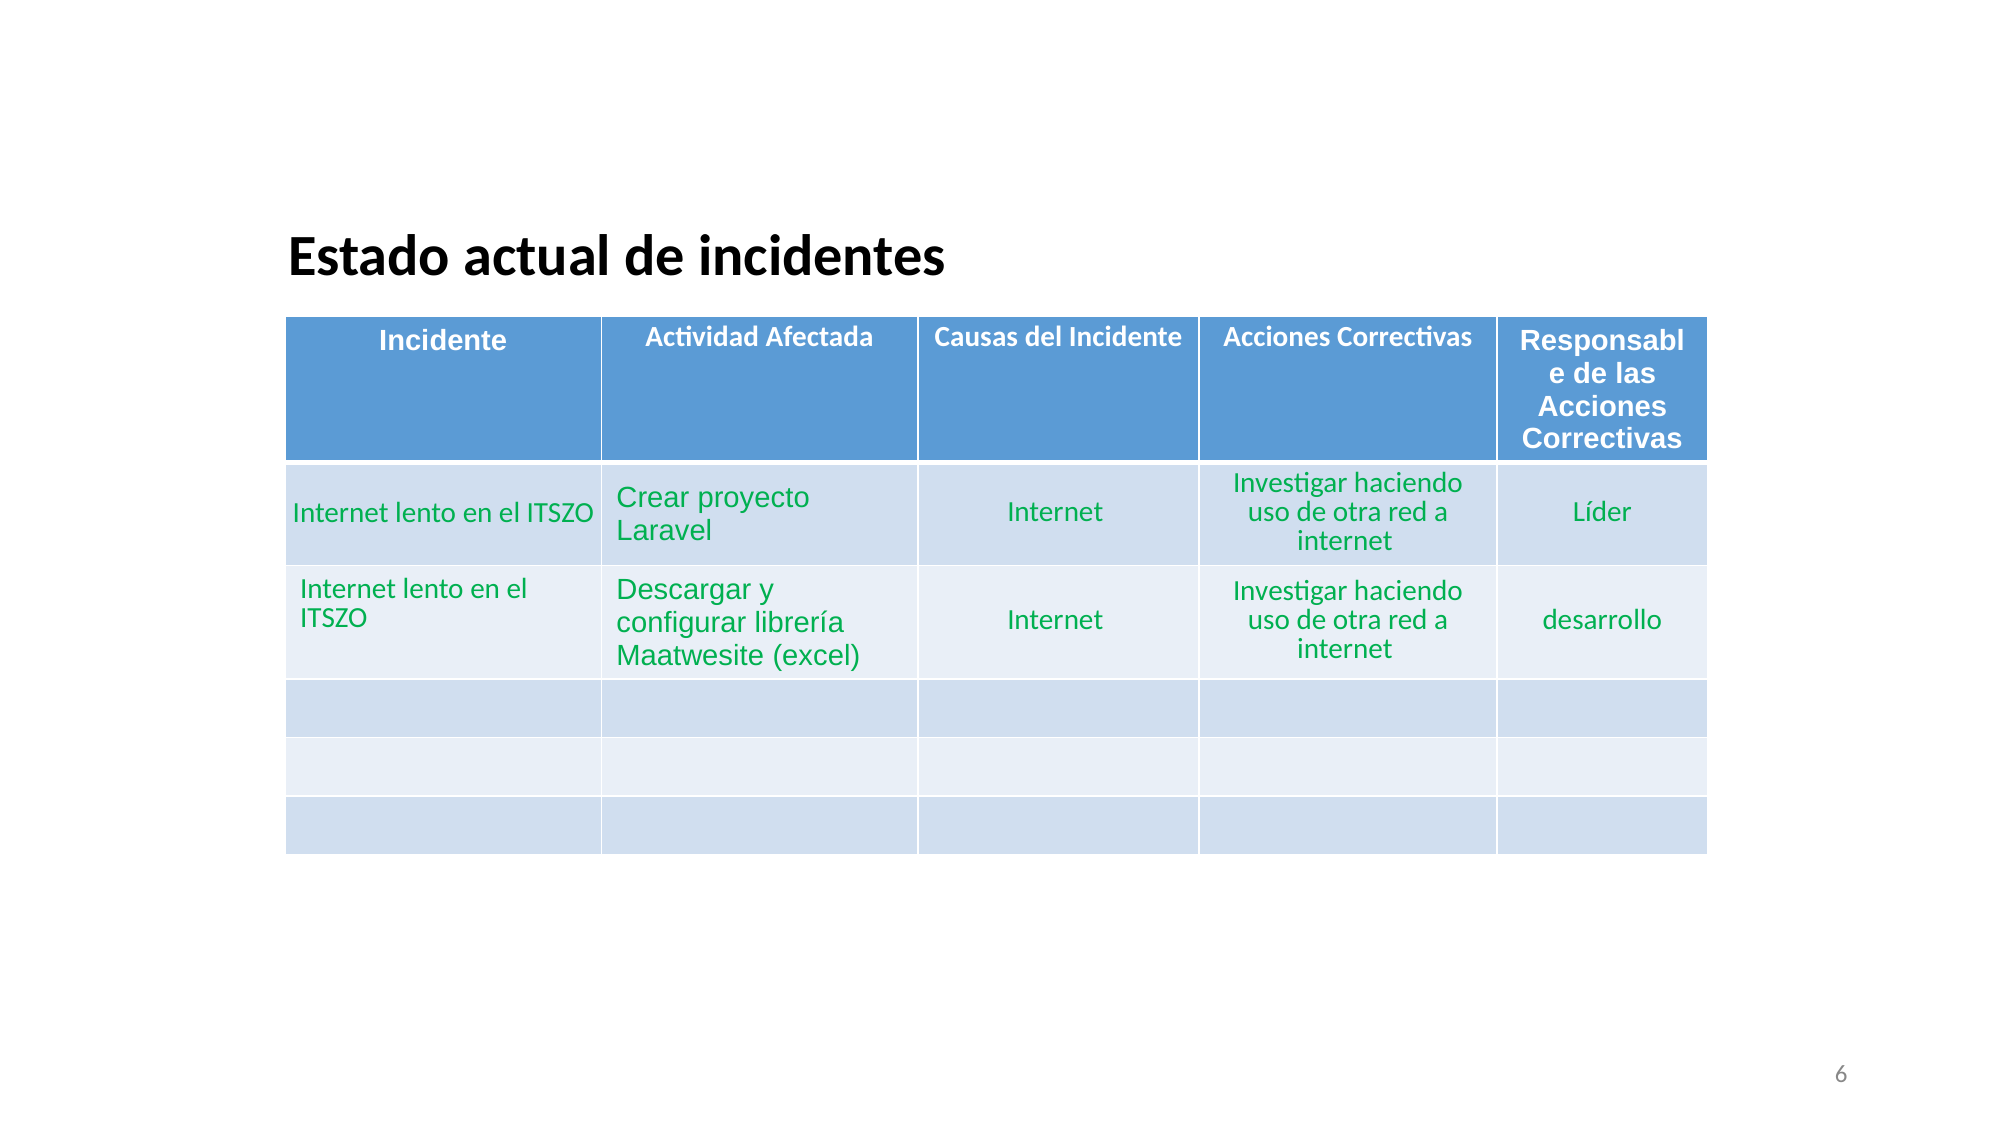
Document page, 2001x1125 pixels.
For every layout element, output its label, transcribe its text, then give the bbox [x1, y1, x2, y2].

table_cell [1200, 680, 1496, 737]
table_cell [602, 738, 917, 795]
table_cell [286, 680, 601, 737]
table_cell Investigar haciendo uso de otra red a internet [1200, 566, 1496, 678]
table_cell [1498, 797, 1707, 854]
table_cell Investigar haciendo uso de otra red a internet [1200, 465, 1496, 565]
table_cell [1498, 738, 1707, 795]
table_header Acciones Correctivas [1200, 317, 1496, 460]
table_cell [919, 680, 1198, 737]
table_cell Internet [919, 566, 1198, 678]
table_cell [1200, 797, 1496, 854]
table_header Causas del Incidente [919, 317, 1198, 460]
table_cell [286, 738, 601, 795]
table_cell Crear proyecto Laravel [602, 465, 917, 565]
table_header Incidente [286, 317, 601, 460]
table_header Actividad Afectada [602, 317, 917, 460]
slide_number 6 [1412, 1042, 1863, 1103]
table_header Responsable de las Acciones Correctivas [1498, 317, 1707, 460]
table_cell Líder [1498, 465, 1707, 565]
table_cell Internet lento en el ITSZO [286, 465, 601, 565]
table_cell Internet lento en el ITSZO [286, 566, 601, 678]
table_cell [1200, 738, 1496, 795]
text_box Estado actual de incidentes [273, 222, 1549, 282]
table_cell [602, 680, 917, 737]
table_cell Internet [919, 465, 1198, 565]
table_cell [919, 797, 1198, 854]
table_cell [602, 797, 917, 854]
table_cell [919, 738, 1198, 795]
table_cell [1498, 680, 1707, 737]
table_cell [286, 797, 601, 854]
table_cell Descargar y configurar librería Maatwesite (excel) [602, 566, 917, 678]
table_cell desarrollo [1498, 566, 1707, 678]
